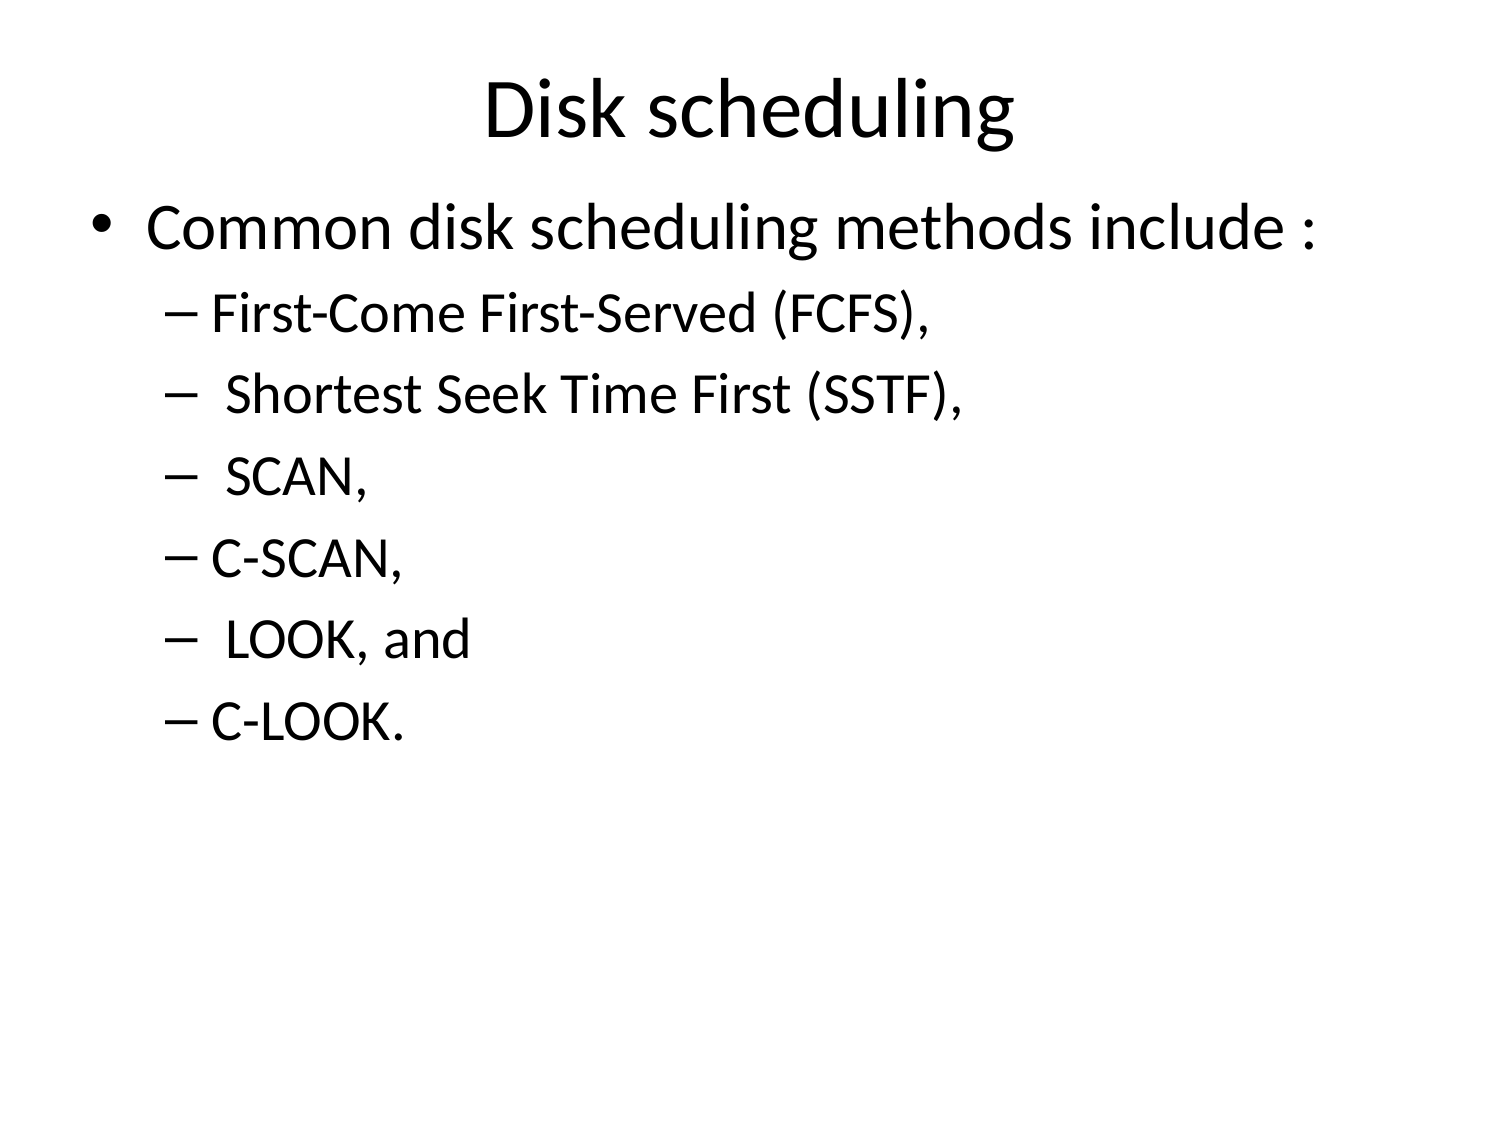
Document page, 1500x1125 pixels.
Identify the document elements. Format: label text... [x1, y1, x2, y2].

title Disk scheduling [75, 45, 1425, 163]
list Common disk scheduling methods include : First-Come First-Served (FCFS), Shortest Seek Time First (SSTF), SCAN, C-SCAN, LOOK, and C-LOOK. [75, 174, 1425, 1075]
